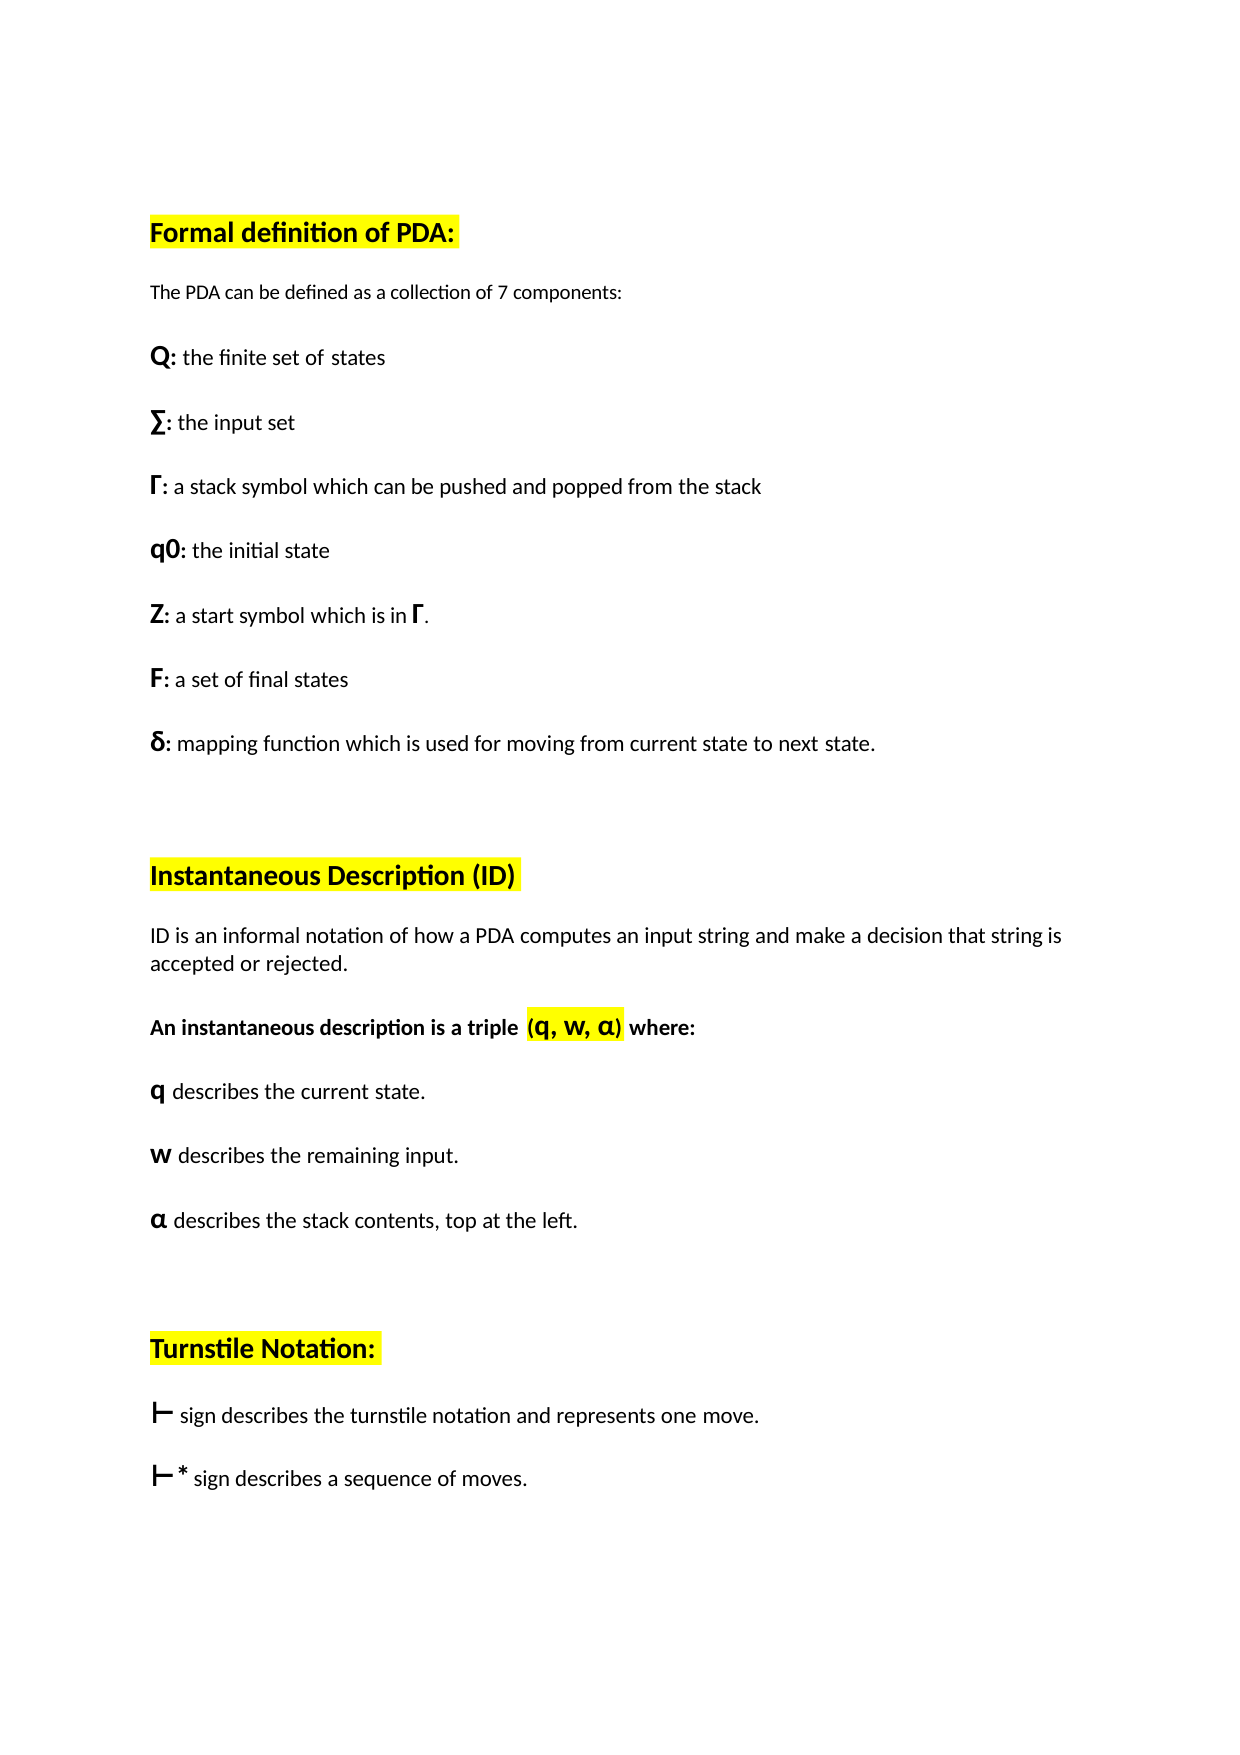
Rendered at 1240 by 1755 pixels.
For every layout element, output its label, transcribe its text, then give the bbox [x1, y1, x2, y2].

text_box Instantaneous Description (ID) [149, 857, 522, 892]
text_box Turnstile Notation: [150, 1331, 382, 1365]
text_box ID is an informal notation of how a PDA computes an input string and make a decision that string is accepted or rejected. [147, 918, 1093, 976]
text_box q describes the current state. w describes the remaining input. α describes the stack contents, top at the left. [147, 1068, 584, 1234]
text_box where: [627, 1009, 699, 1040]
text_box The PDA can be defined as a collection of 7 components: Q: the finite set of states ∑: the input set Γ: a stack symbol which can be pushed and popped from the stack q0: the initial state Z: a start symbol which is in Γ. F: a set of final states δ: mapping function which is used for moving from current state to next state. [147, 276, 886, 758]
text_box ⊢ sign describes the turnstile notation and represents one move. ⊢* sign describes a sequence of moves. [147, 1392, 761, 1493]
text_box (q, w, α) [527, 1007, 625, 1041]
text_box An instantaneous description is a triple [147, 1009, 525, 1040]
text_box Formal definition of PDA: [150, 214, 460, 249]
